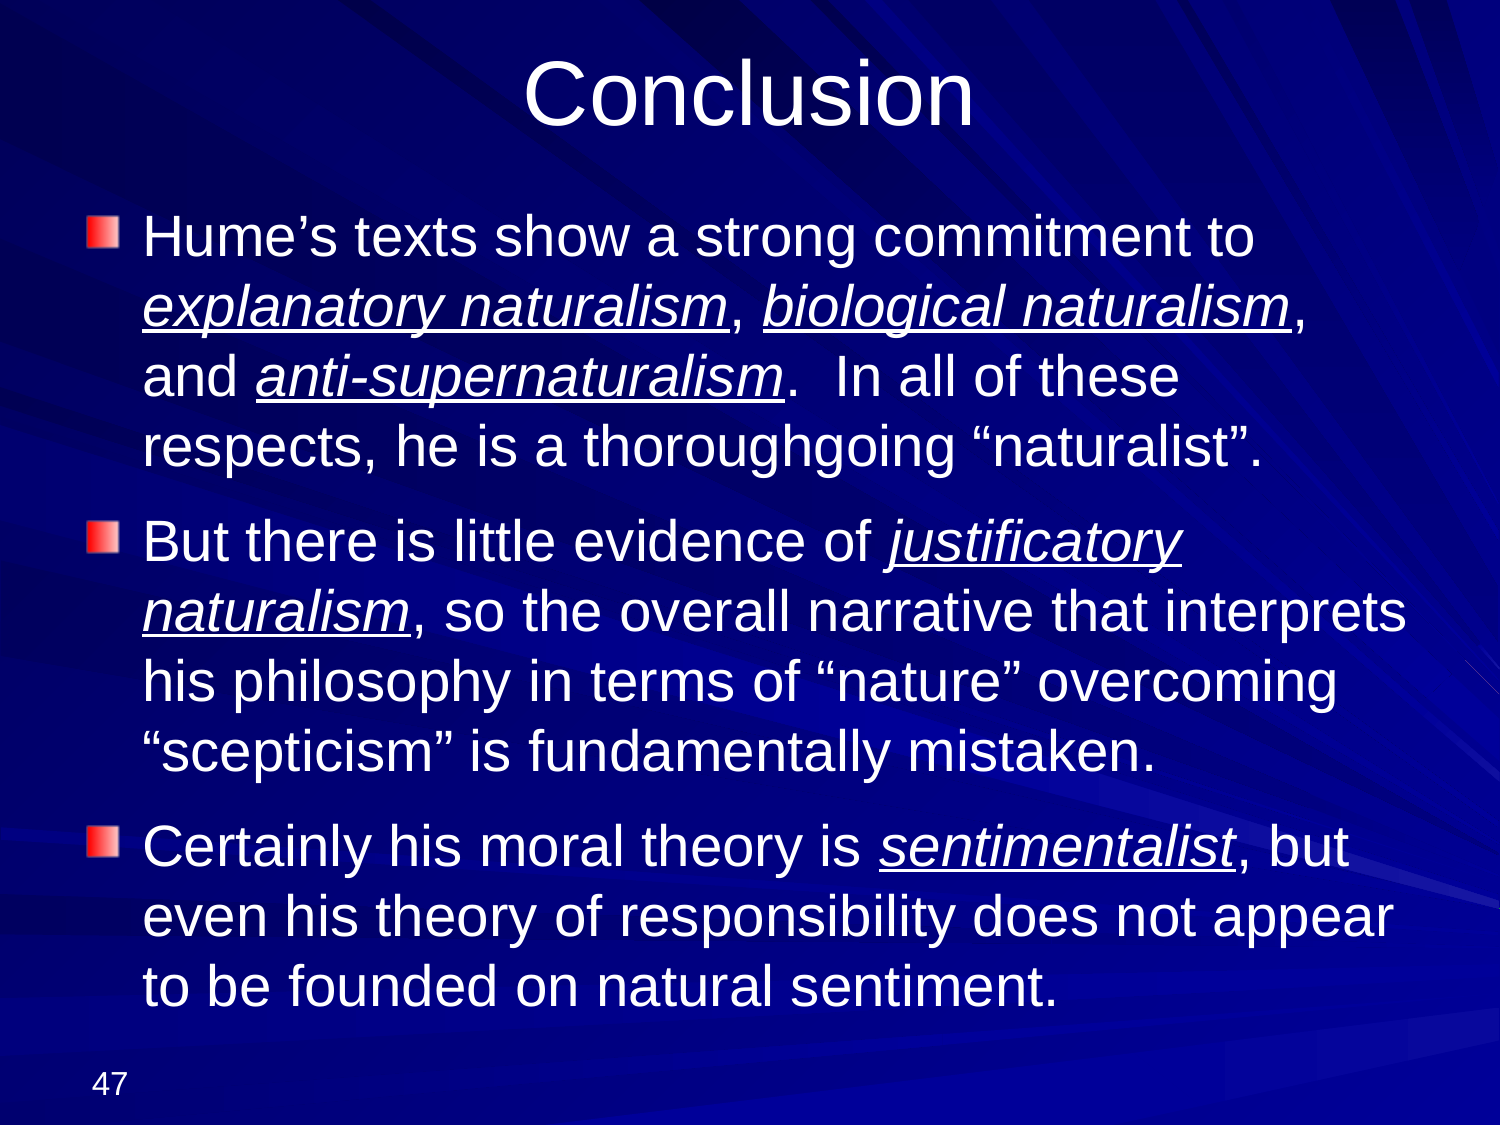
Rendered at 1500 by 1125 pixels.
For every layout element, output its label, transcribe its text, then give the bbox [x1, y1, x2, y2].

picture [85, 214, 123, 252]
list Hume’s texts show a strong commitment to explanatory naturalism, biological naturalism, and anti-supernaturalism. In all of these respects, he is a thoroughgoing “naturalist”. But there is little evidence of justificatory naturalism, so the overall narrative that interprets his philosophy in terms of “nature” overcoming “scepticism” is fundamentally mistaken. Certainly his moral theory is sentimentalist, but even his theory of responsibility does not appear to be founded on natural sentiment. [70, 190, 1436, 1083]
picture [85, 824, 123, 861]
title Conclusion [75, 33, 1425, 144]
picture [85, 519, 123, 557]
slide_number 47 [76, 1034, 427, 1110]
